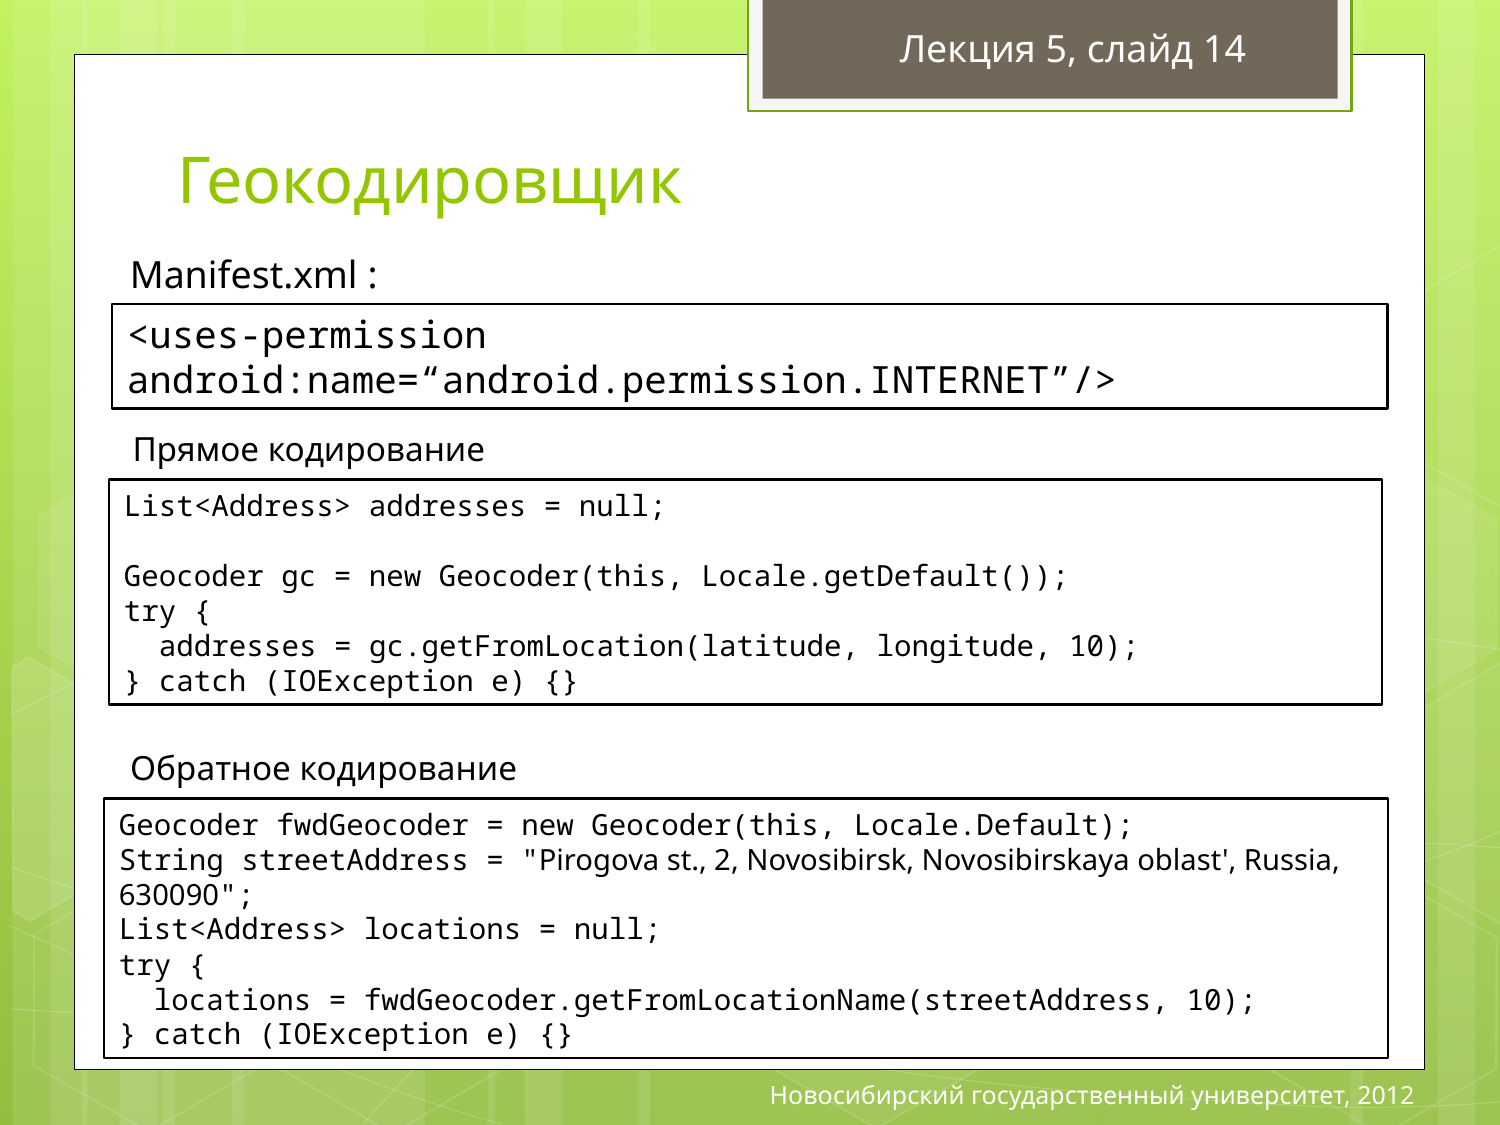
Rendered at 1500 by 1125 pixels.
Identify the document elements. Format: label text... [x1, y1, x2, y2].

text_box Geocoder fwdGeocoder = new Geocoder(this, Locale.Default); String streetAddress = "Pirogova st., 2, Novosibirsk, Novosibirskaya oblast', Russia, 630090"; List<Address> locations = null; try { locations = fwdGeocoder.getFromLocationName(streetAddress, 10); } catch (IOException e) {} [103, 797, 1389, 1059]
text_box Лекция 5, слайд 14 [884, 17, 1262, 78]
text_box Прямое кодирование [117, 420, 501, 476]
footer Новосибирский государственный университет, 2012 [466, 1065, 1431, 1125]
title Геокодировщик [161, 113, 1315, 224]
text_box <uses-permission android:name=“android.permission.INTERNET”/> [111, 303, 1389, 410]
text_box Manifest.xml : [115, 243, 393, 304]
text_box List<Address> addresses = null; Geocoder gc = new Geocoder(this, Locale.getDefault()); try { addresses = gc.getFromLocation(latitude, longitude, 10); } catch (IOException e) {} [108, 478, 1383, 706]
text_box Обратное кодирование [115, 739, 533, 795]
